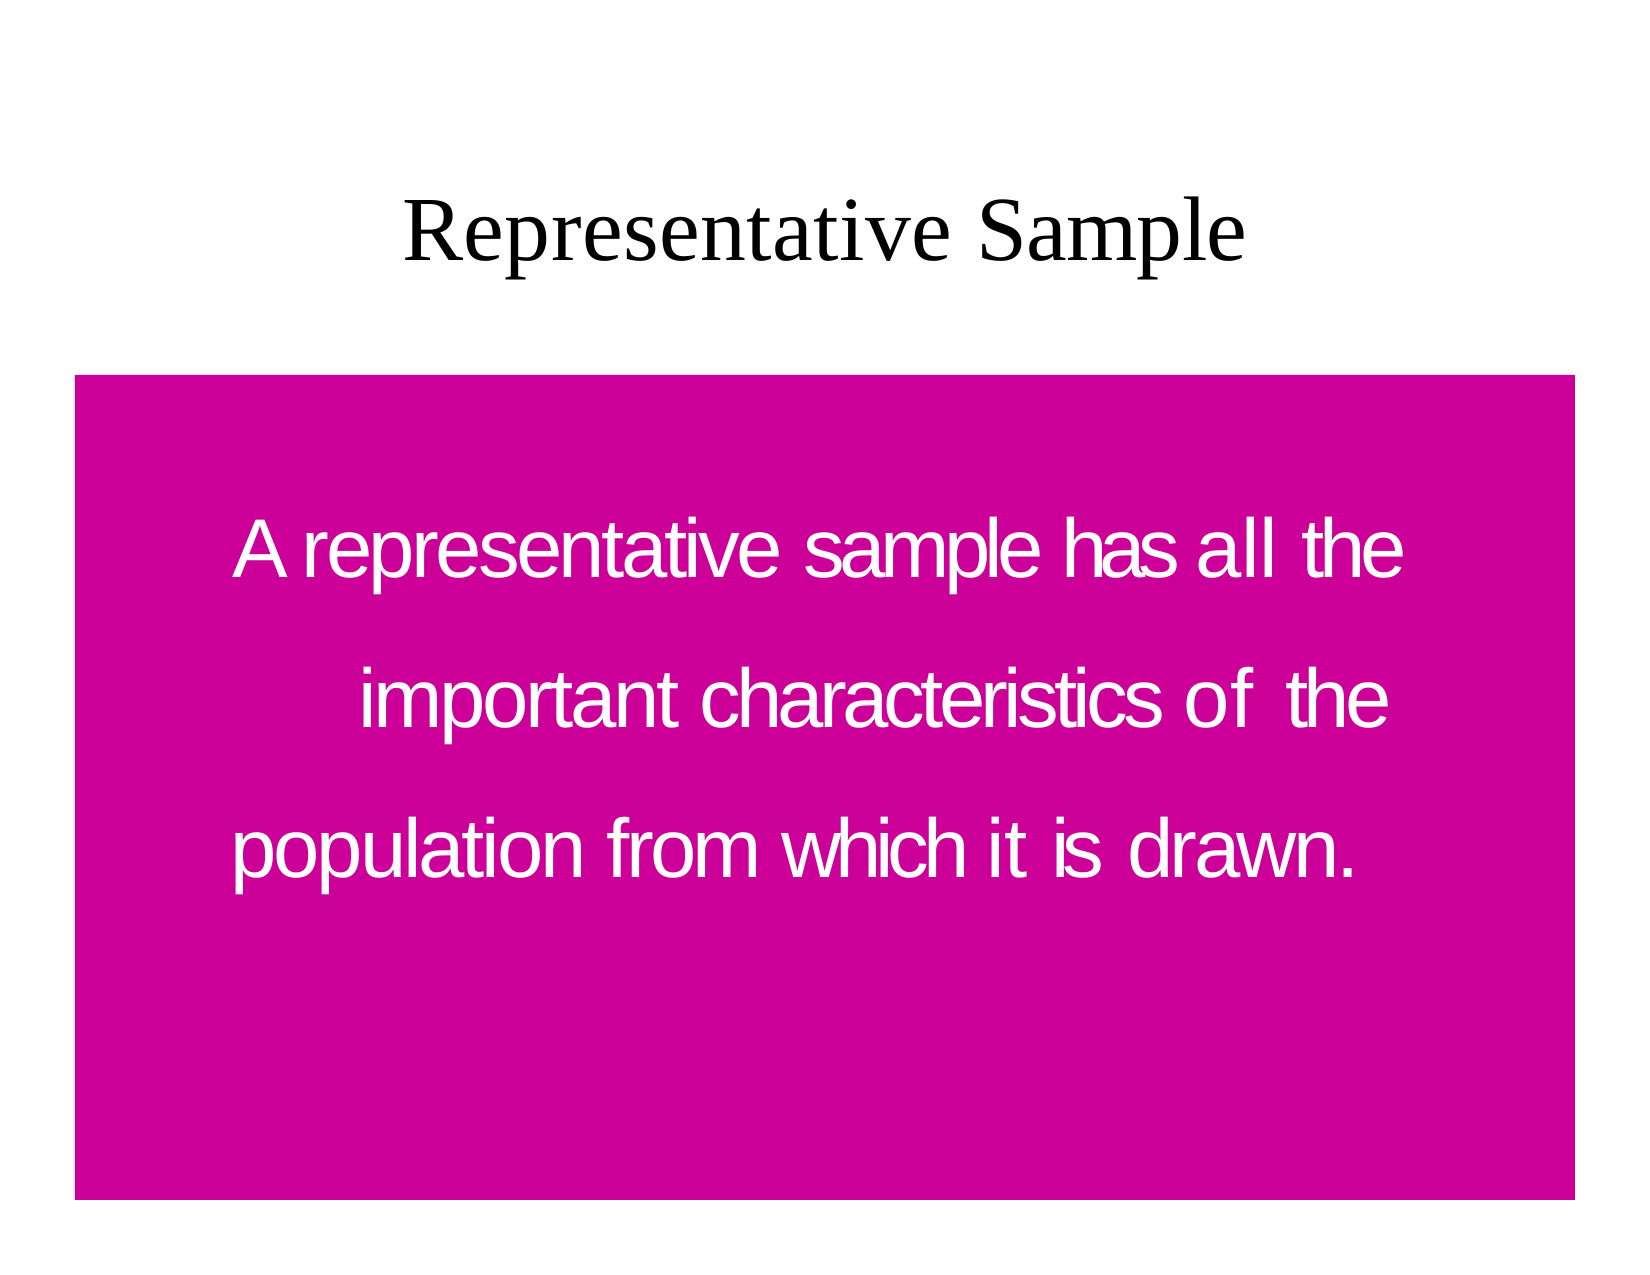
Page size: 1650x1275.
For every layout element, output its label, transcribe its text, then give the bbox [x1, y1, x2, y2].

text_box A representative sample has all the important characteristics of the population from which it is drawn. [230, 442, 1409, 894]
title Representative Sample [400, 166, 1250, 382]
text_box [74, 374, 1575, 1200]
